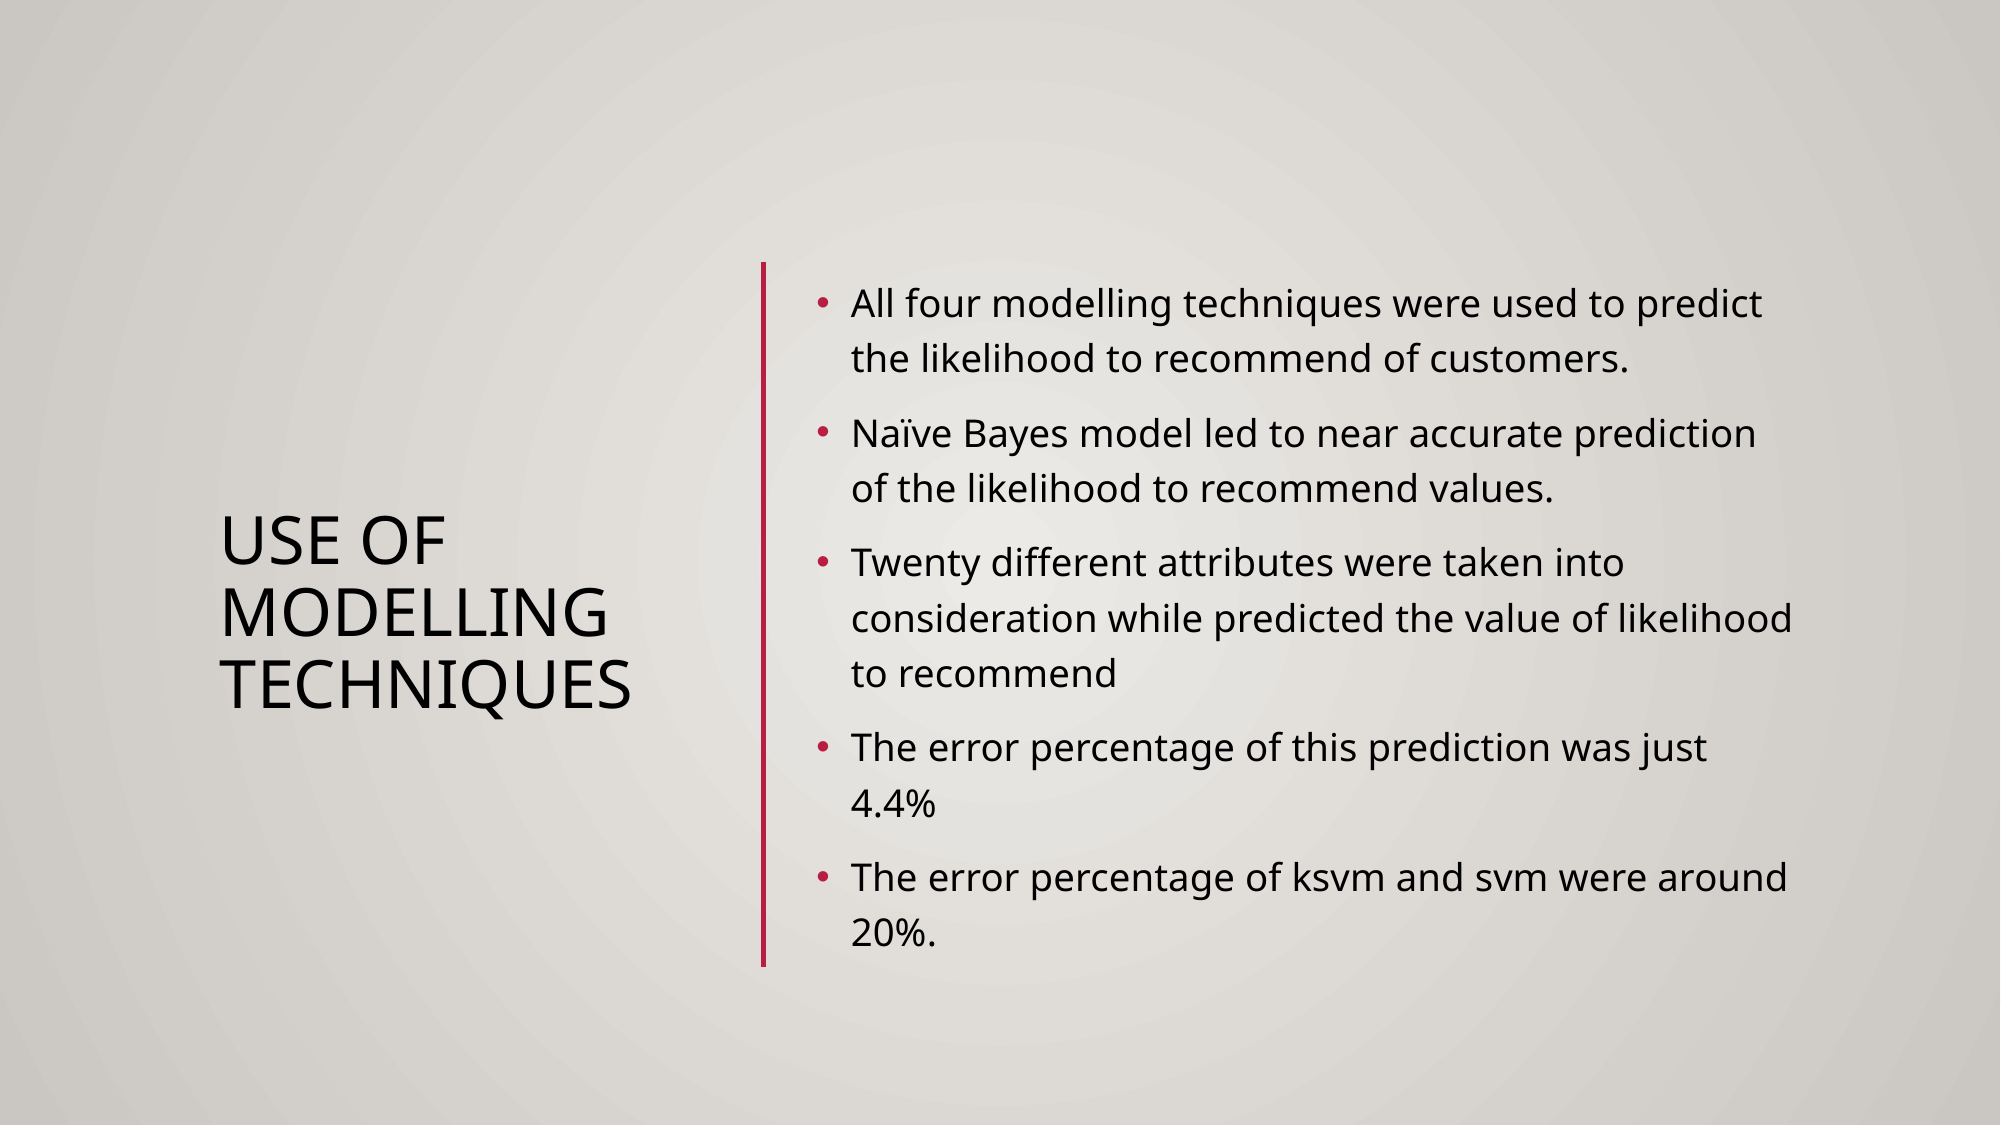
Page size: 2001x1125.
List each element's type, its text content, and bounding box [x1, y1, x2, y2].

title Use of modelling techniques [205, 262, 726, 968]
list All four modelling techniques were used to predict the likelihood to recommend of customers. Naïve Bayes model led to near accurate prediction of the likelihood to recommend values. Twenty different attributes were taken into consideration while predicted the value of likelihood to recommend The error percentage of this prediction was just 4.4% The error percentage of ksvm and svm were around 20%. [801, 262, 1814, 968]
text_box [0, 0, 2000, 1125]
